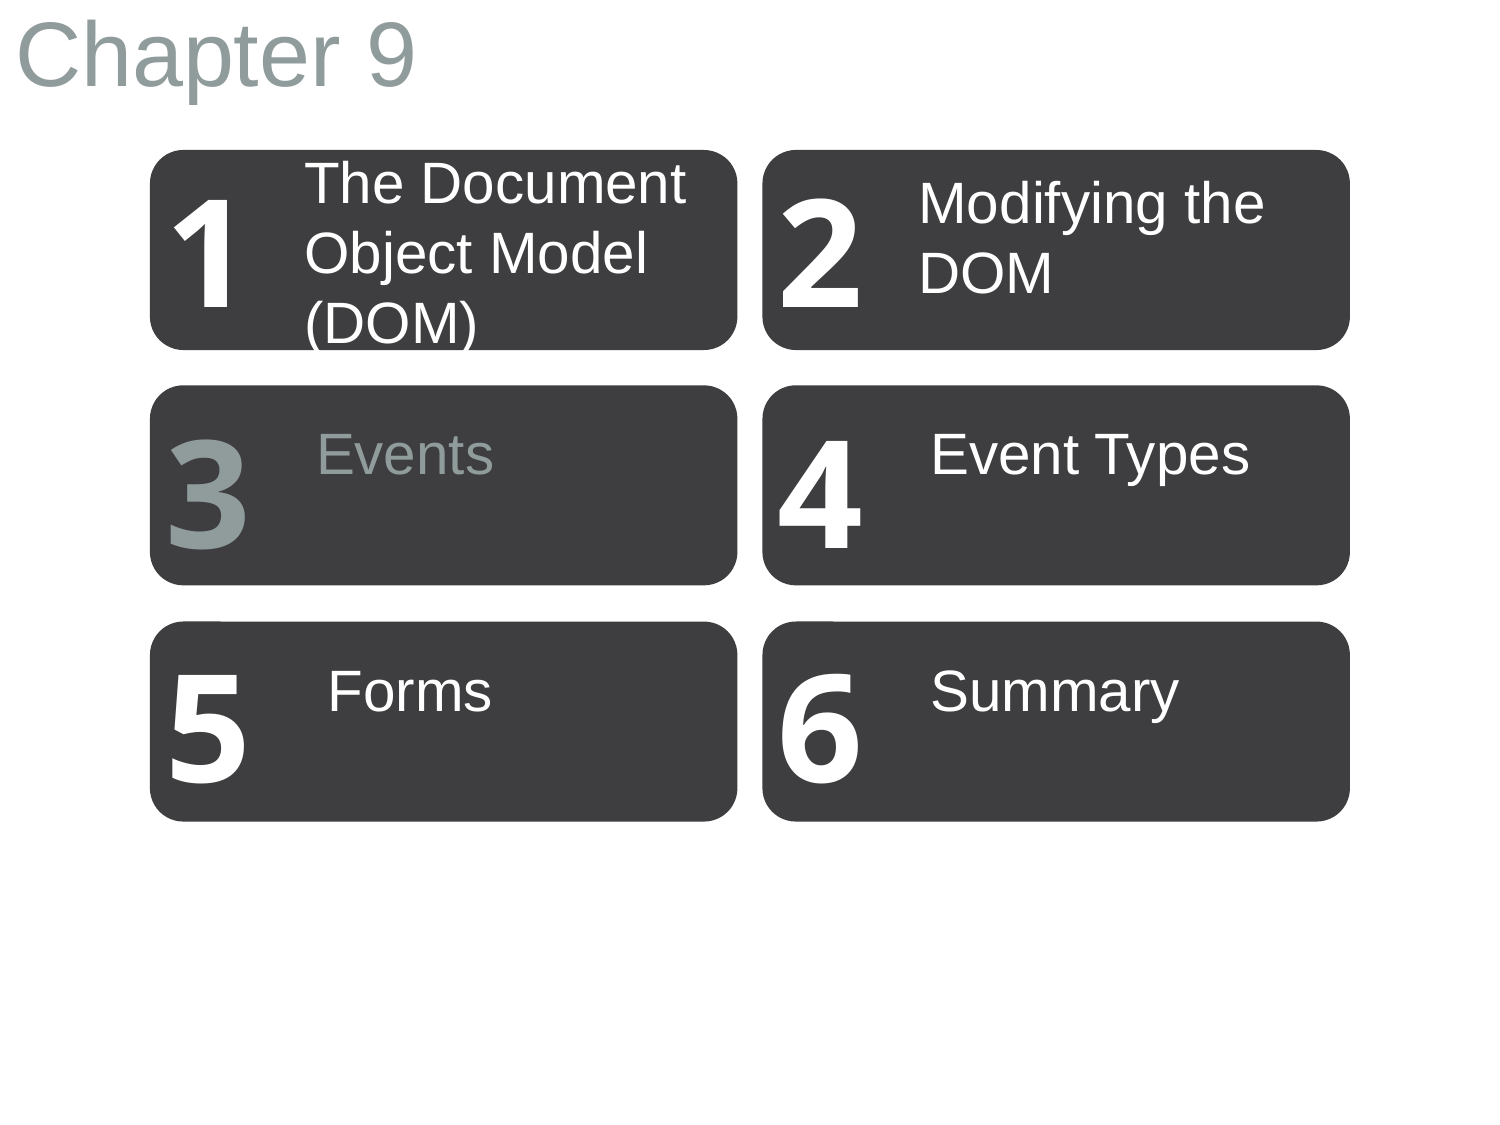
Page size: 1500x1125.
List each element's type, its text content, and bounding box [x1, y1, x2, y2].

text_box The Document Object Model (DOM) [289, 137, 703, 423]
text_box 6 [762, 624, 875, 820]
text_box [778, 149, 1350, 351]
text_box 2 [762, 149, 875, 345]
text_box 4 [762, 390, 875, 586]
text_box Event Types [915, 408, 1329, 494]
text_box [783, 621, 1350, 822]
text_box [166, 385, 738, 586]
text_box 3 [150, 390, 263, 586]
title Chapter 9 [0, 0, 493, 493]
text_box [778, 385, 1350, 586]
text_box [703, 149, 738, 351]
text_box [170, 621, 738, 822]
text_box Events [301, 408, 715, 494]
text_box Modifying the DOM [903, 157, 1317, 313]
text_box [165, 149, 289, 351]
text_box Summary [915, 645, 1329, 731]
text_box 1 [150, 149, 263, 345]
text_box 5 [150, 624, 263, 820]
text_box Forms [312, 645, 727, 731]
